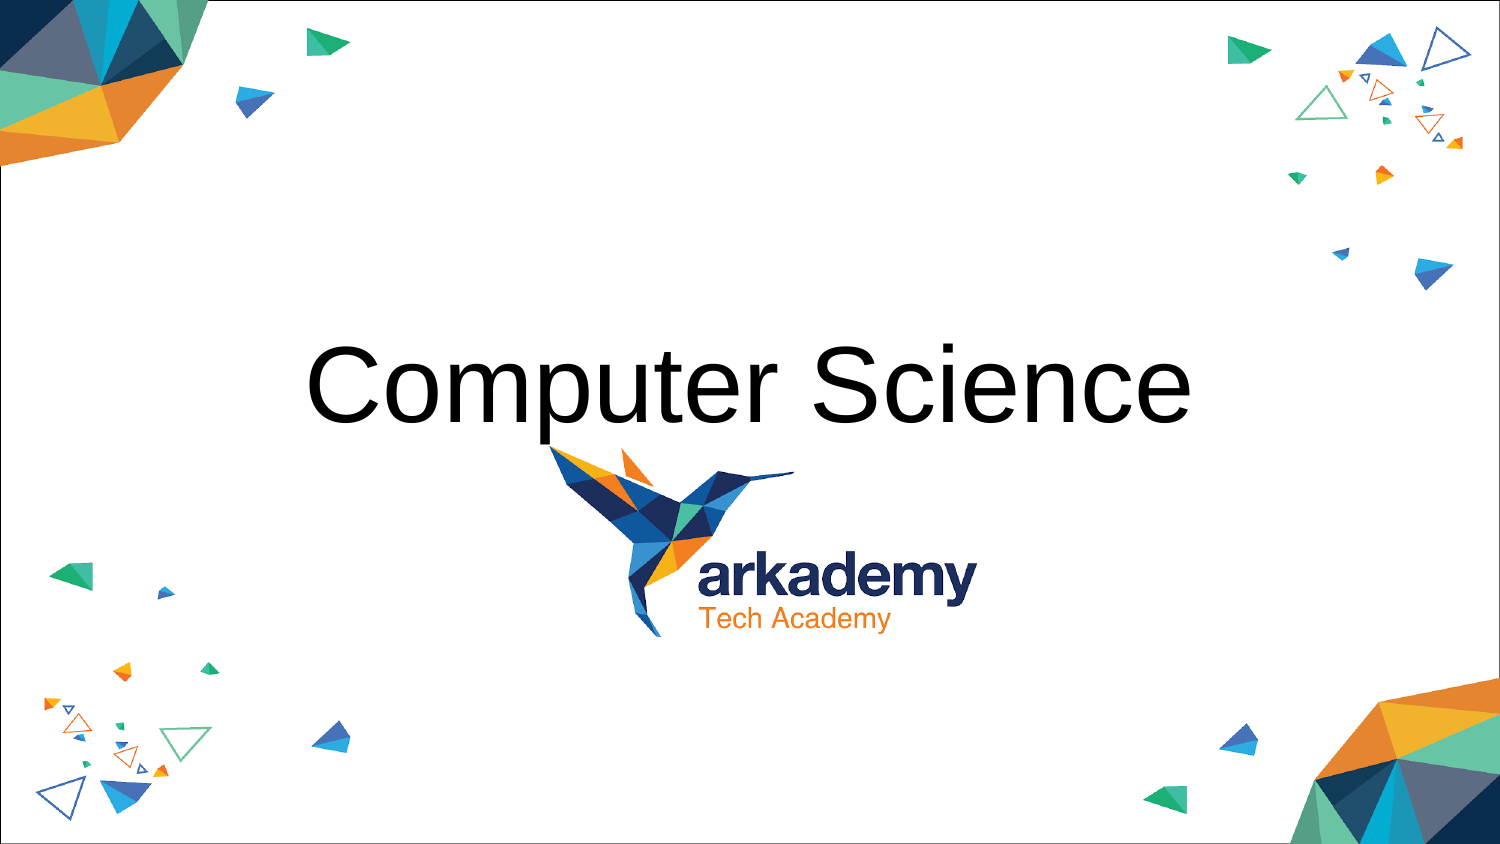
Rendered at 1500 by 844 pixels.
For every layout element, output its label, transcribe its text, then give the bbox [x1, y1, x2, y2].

title Computer Science [51, 122, 1449, 459]
picture [0, 0, 1500, 844]
